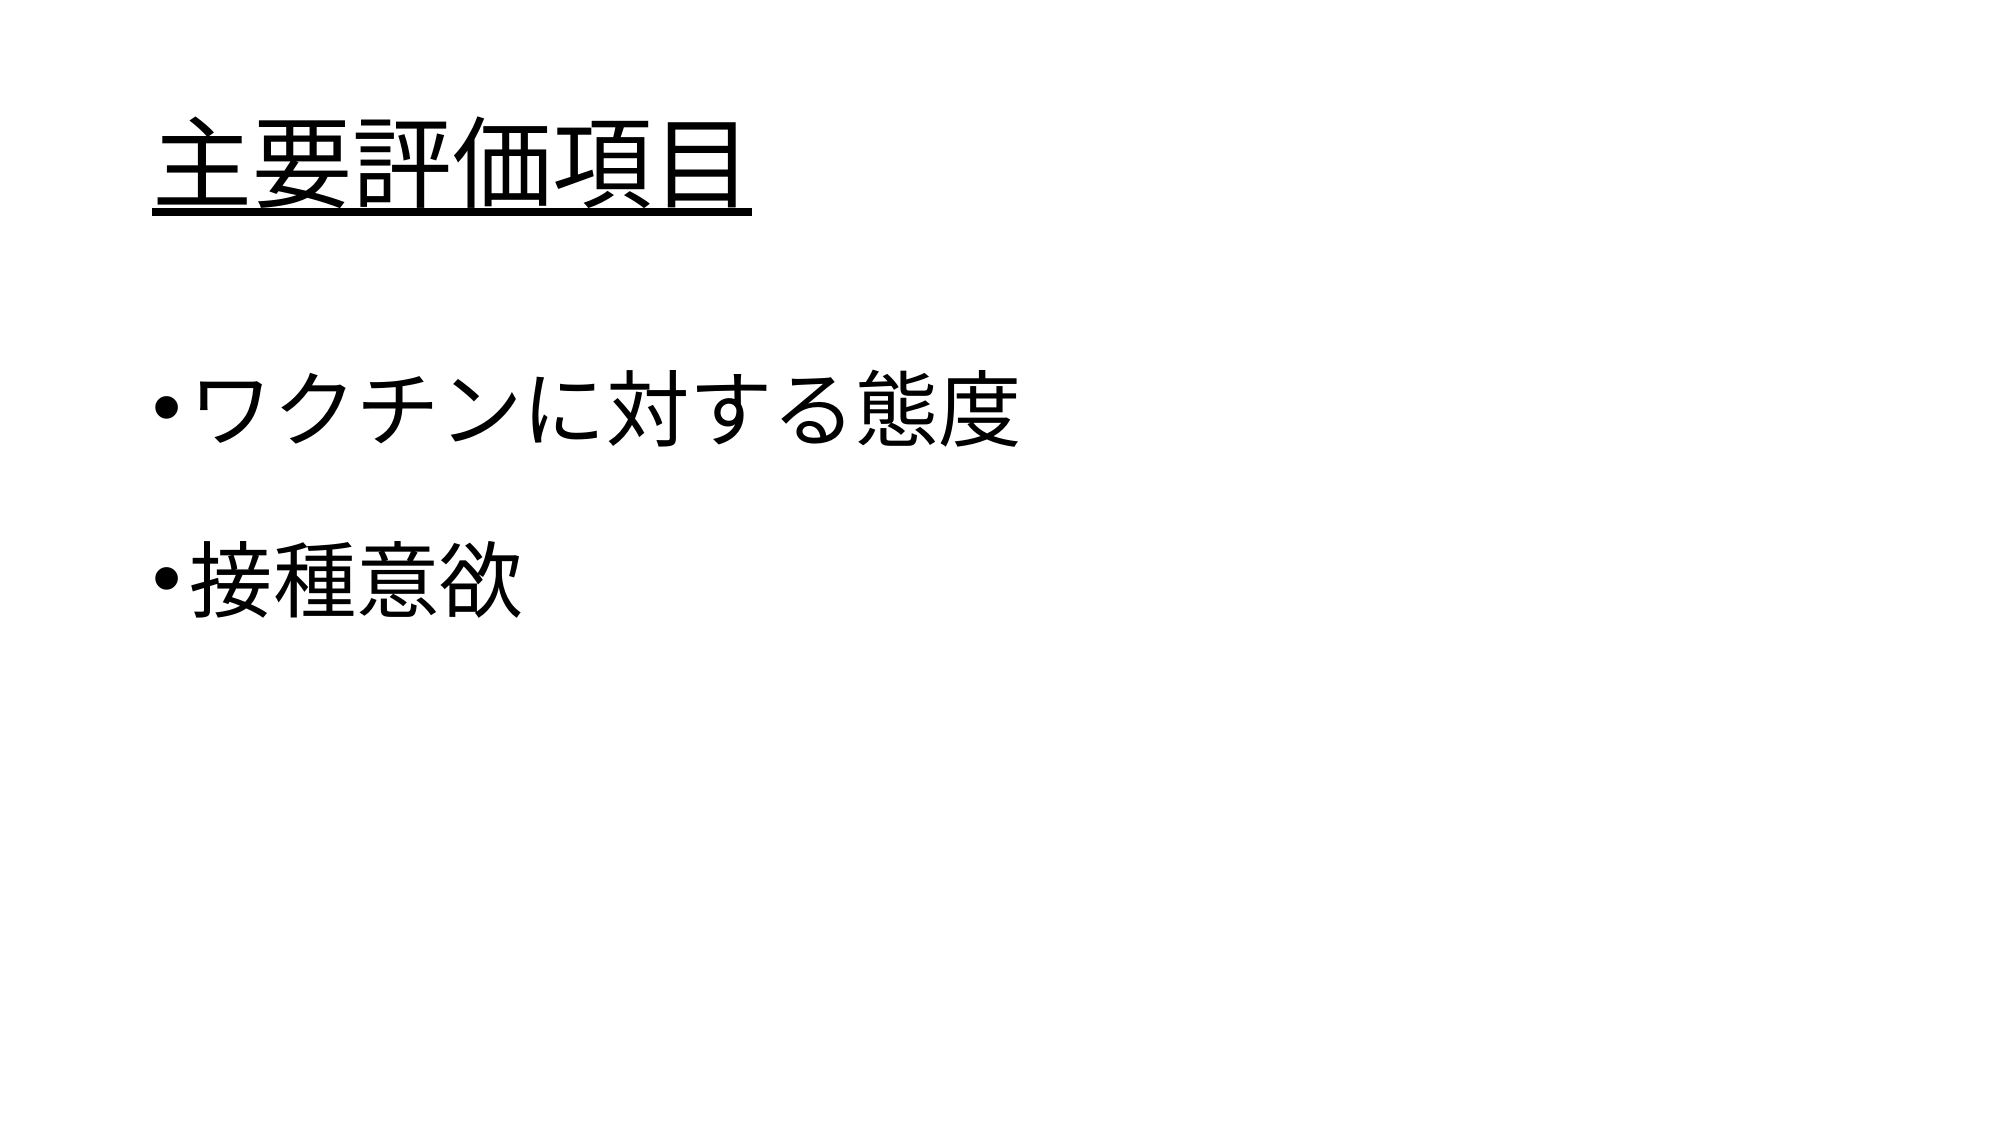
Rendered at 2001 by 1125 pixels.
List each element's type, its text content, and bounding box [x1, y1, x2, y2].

list ワクチンに対する態度 接種意欲 [137, 299, 1863, 1014]
title 主要評価項目 [137, 59, 1863, 278]
